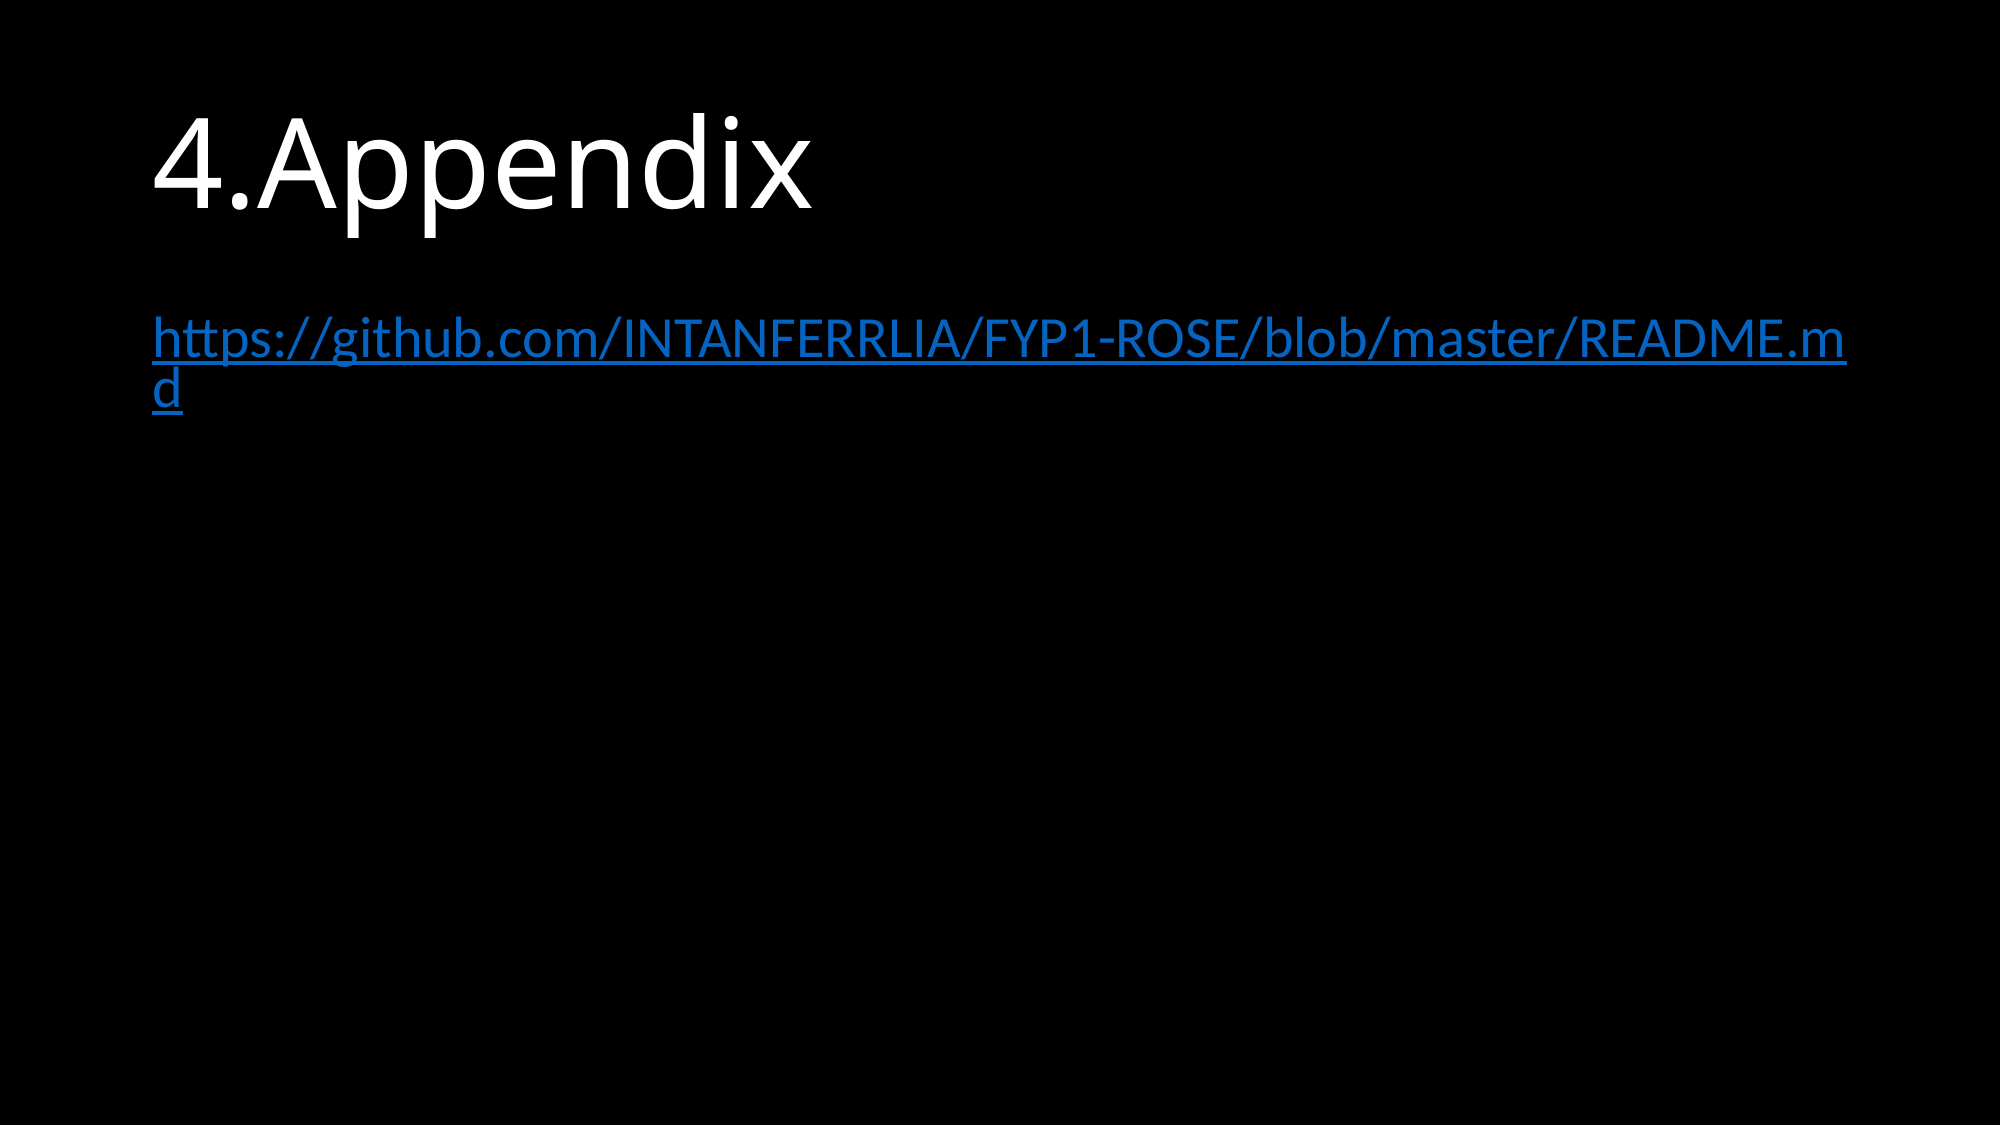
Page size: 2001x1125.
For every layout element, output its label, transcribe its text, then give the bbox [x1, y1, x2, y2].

title 4.Appendix [137, 59, 1863, 278]
list https://github.com/INTANFERRLIA/FYP1-ROSE/blob/master/README.md [137, 299, 1863, 1014]
